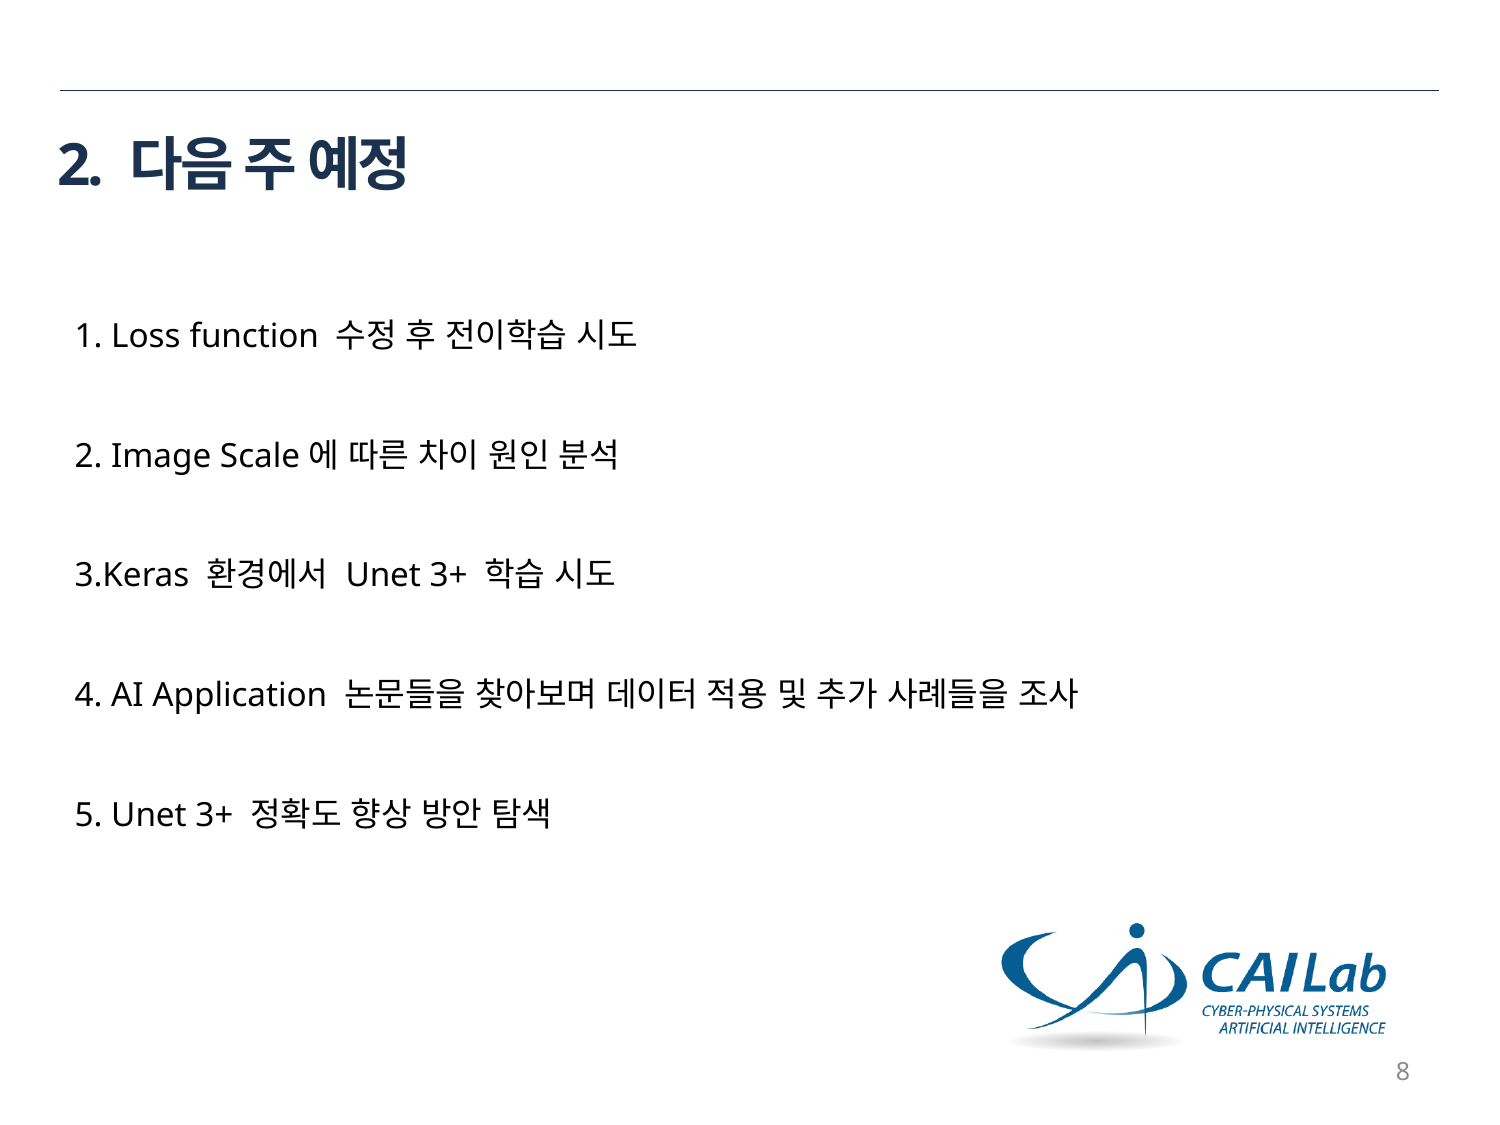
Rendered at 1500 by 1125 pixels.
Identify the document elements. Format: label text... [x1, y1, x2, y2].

picture [941, 863, 1457, 1114]
title 2. 다음 주 예정 [42, 114, 1190, 211]
text_box 1. Loss function 수정 후 전이학습 시도 2. Image Scale에 따른 차이 원인 분석 3.Keras 환경에서 Unet 3+ 학습 시도 4. AI Application 논문들을 찾아보며 데이터 적용 및 추가 사례들을 조사 5. Unet 3+ 정확도 향상 방안 탐색 [59, 286, 1500, 841]
